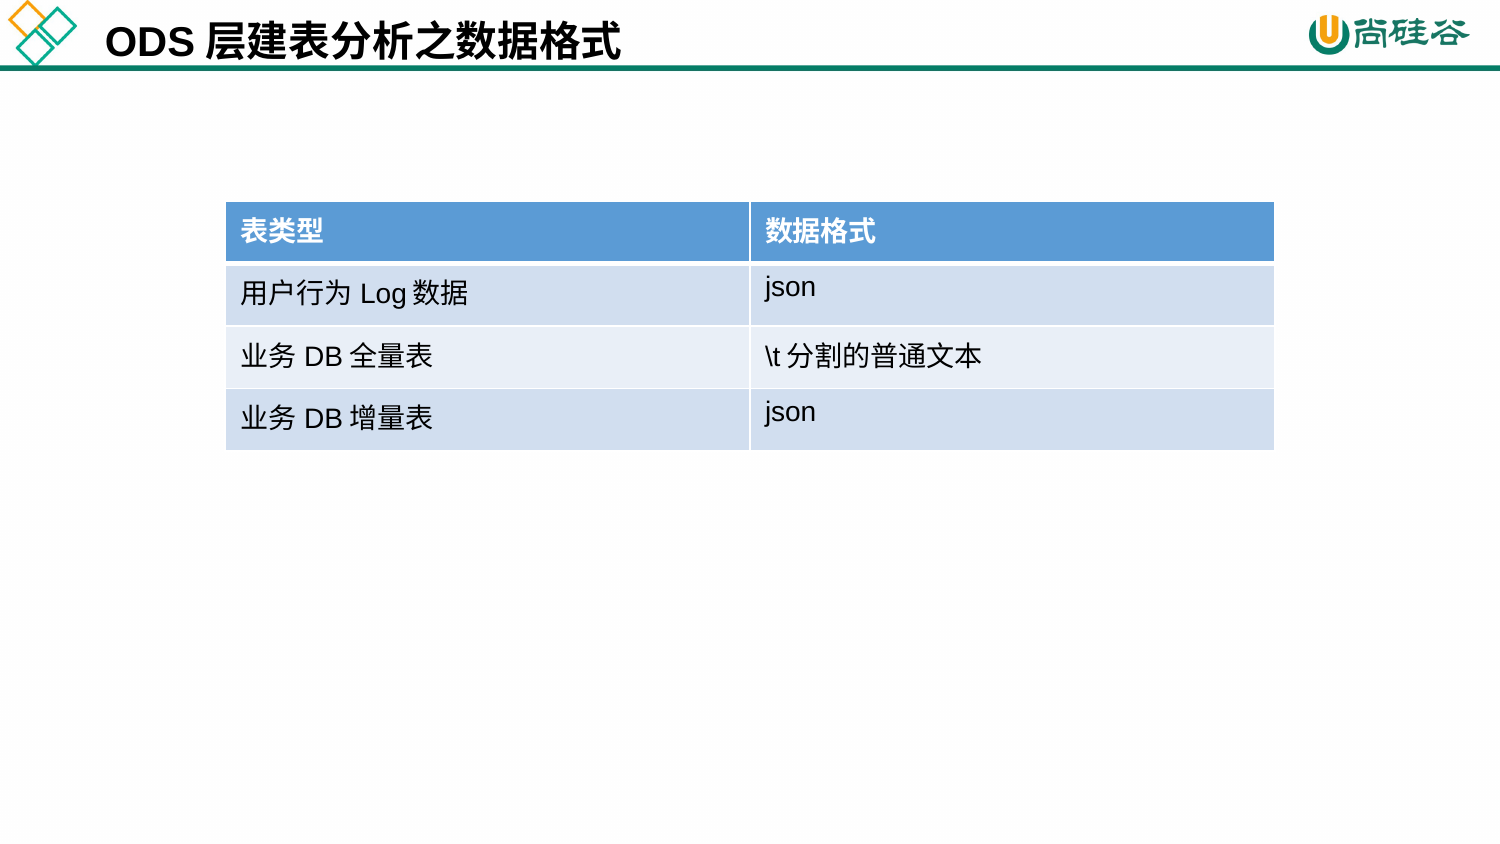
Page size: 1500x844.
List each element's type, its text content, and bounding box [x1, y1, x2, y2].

table_cell \t分割的普通文本 [751, 327, 1274, 388]
table_cell 用户行为Log数据 [226, 266, 749, 325]
table_cell json [751, 389, 1274, 450]
table_header 表类型 [226, 202, 749, 261]
table_header 数据格式 [751, 202, 1274, 261]
text_box ODS层建表分析之数据格式 [90, 7, 638, 73]
table_cell 业务DB全量表 [226, 327, 749, 388]
table_cell 业务DB增量表 [226, 389, 749, 450]
picture [0, 0, 1500, 844]
table_cell json [751, 266, 1274, 325]
